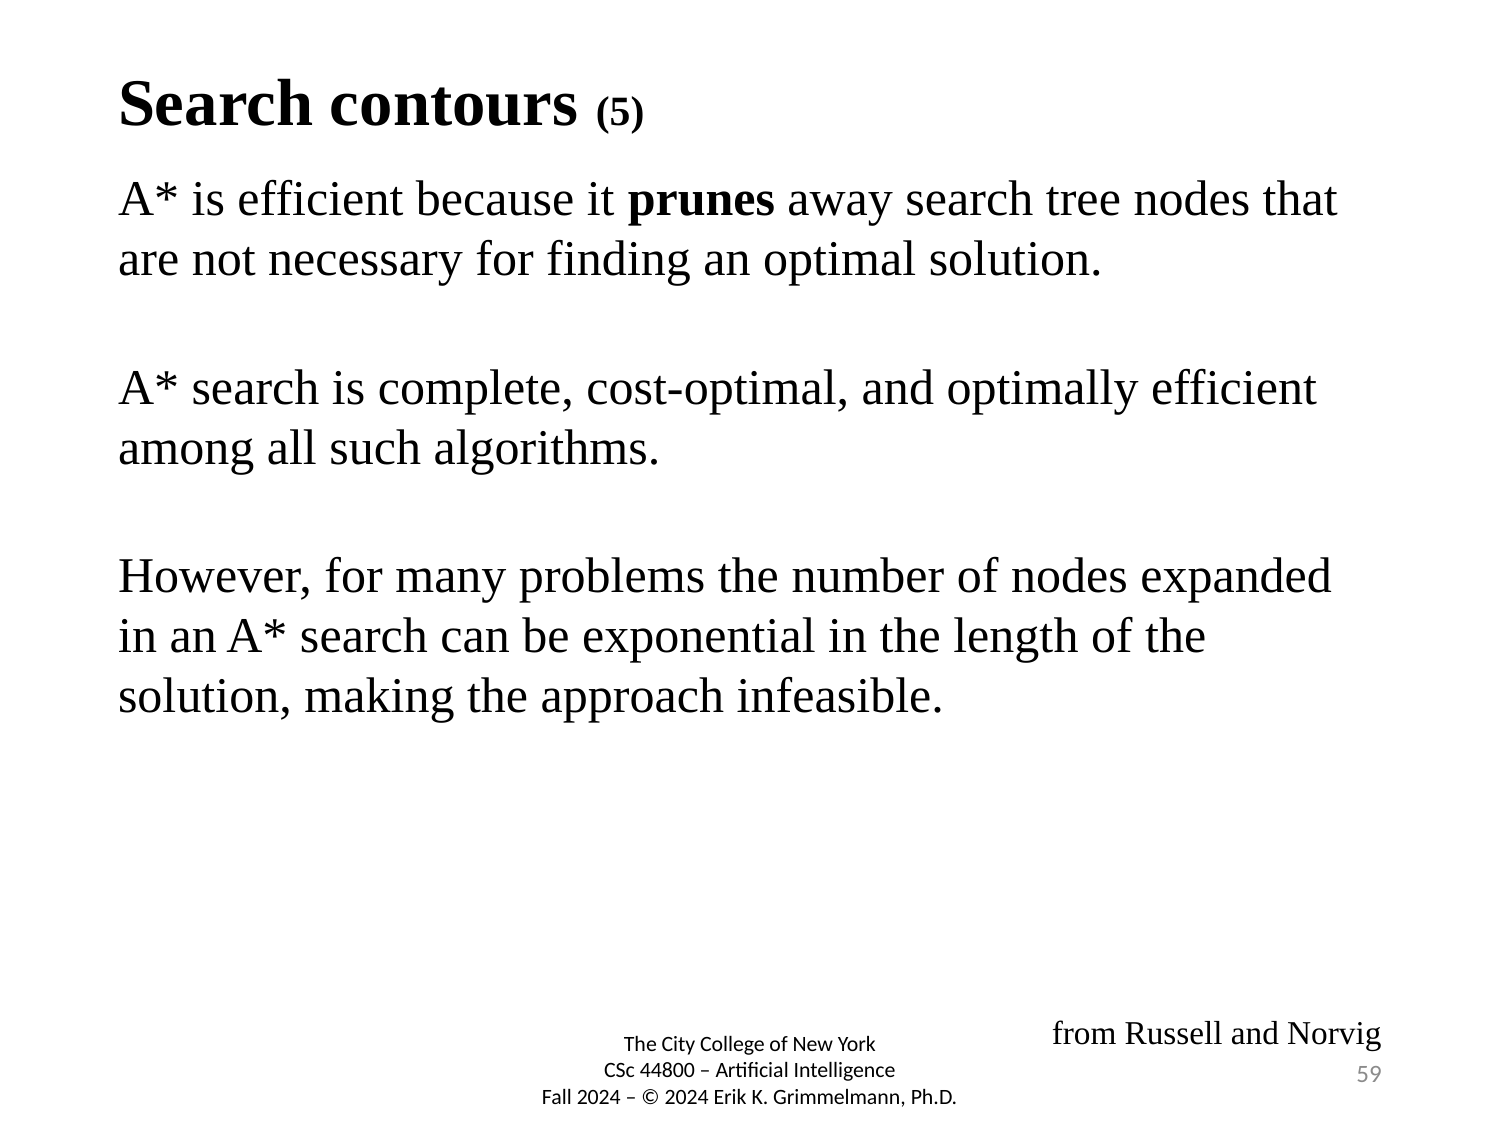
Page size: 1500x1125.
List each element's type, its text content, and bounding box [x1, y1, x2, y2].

title Search contours (5) [103, 59, 1397, 148]
text_box from Russell and Norvig [988, 1003, 1397, 1059]
slide_number 59 [1059, 1059, 1397, 1103]
list A* is efficient because it prunes away search tree nodes that are not necessary for finding an optimal solution. A* search is complete, cost-optimal, and optimally efficient among all such algorithms. However, for many problems the number of nodes expanded in an A* search can be exponential in the length of the solution, making the approach infeasible. [103, 158, 1397, 988]
